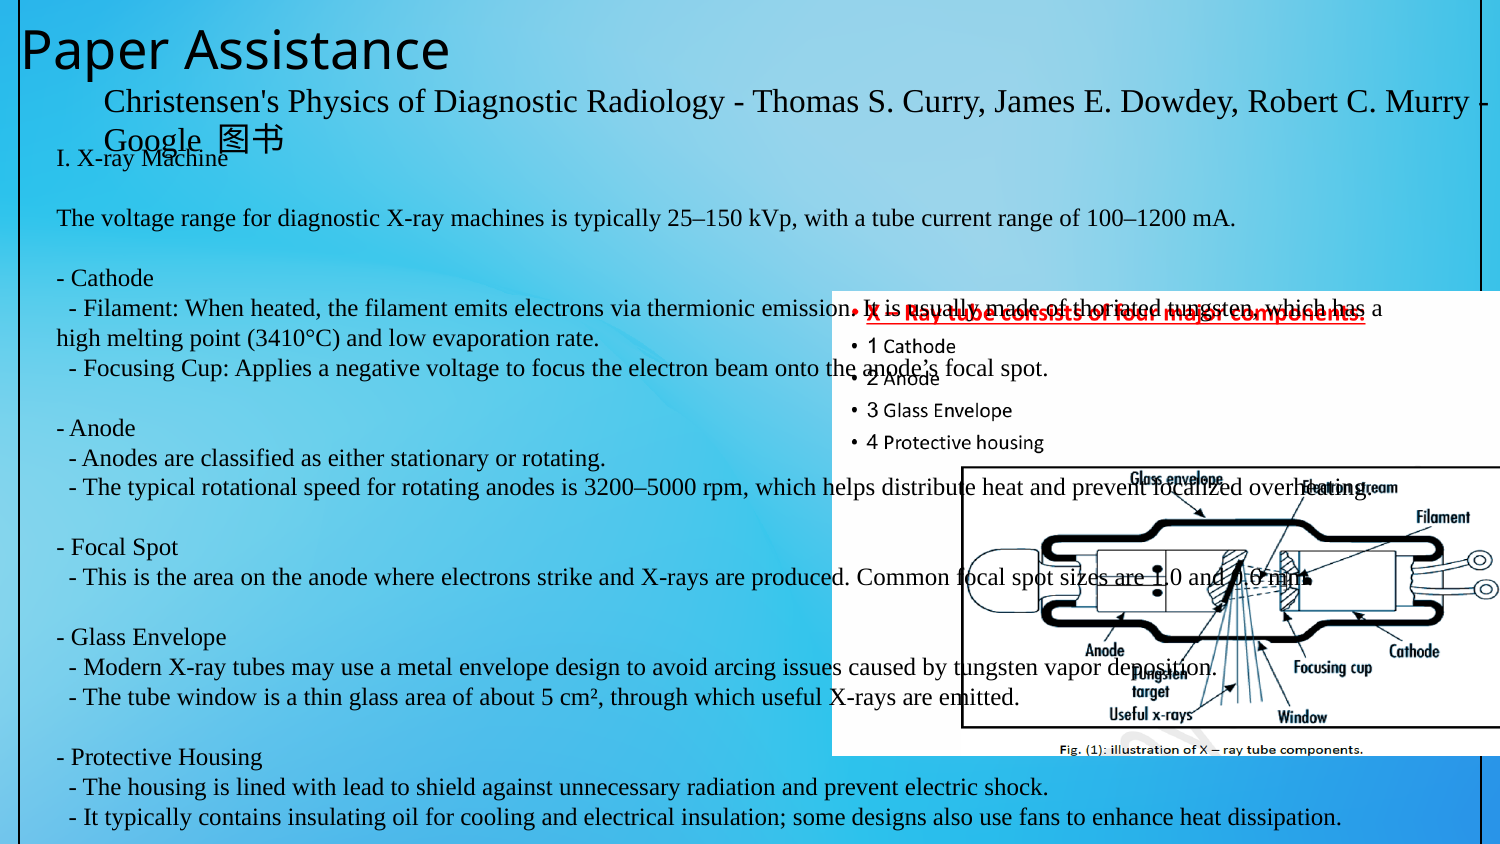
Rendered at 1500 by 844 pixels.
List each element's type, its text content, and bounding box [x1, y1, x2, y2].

picture [832, 291, 1500, 756]
subtitle I. X-ray Machine The voltage range for diagnostic X-ray machines is typically 25–150 kVp, with a tube current range of 100–1200 mA. - Cathode - Filament: When heated, the filament emits electrons via thermionic emission. It is usually made of thoriated tungsten, which has a high melting point (3410°C) and low evaporation rate. - Focusing Cup: Applies a negative voltage to focus the electron beam onto the anode’s focal spot. - Anode - Anodes are classified as either stationary or rotating. - The typical rotational speed for rotating anodes is 3200–5000 rpm, which helps distribute heat and prevent localized overheating. - Focal Spot - This is the area on the anode where electrons strike and X-rays are produced. Common focal spot sizes are 1.0 and 0.6 mm. - Glass Envelope - Modern X-ray tubes may use a metal envelope design to avoid arcing issues caused by tungsten vapor deposition. - The tube window is a thin glass area of about 5 cm², through which useful X-rays are emitted. - Protective Housing - The housing is lined with lead to shield against unnecessary radiation and prevent electric shock. - It typically contains insulating oil for cooling and electrical insulation; some designs also use fans to enhance heat dissipation. [41, 126, 1408, 303]
title Paper Assistance [5, 0, 1431, 94]
subtitle Christensen's Physics of Diagnostic Radiology - Thomas S. Curry, James E. Dowdey, Robert C. Murry - Google 图书 [88, 102, 1500, 174]
